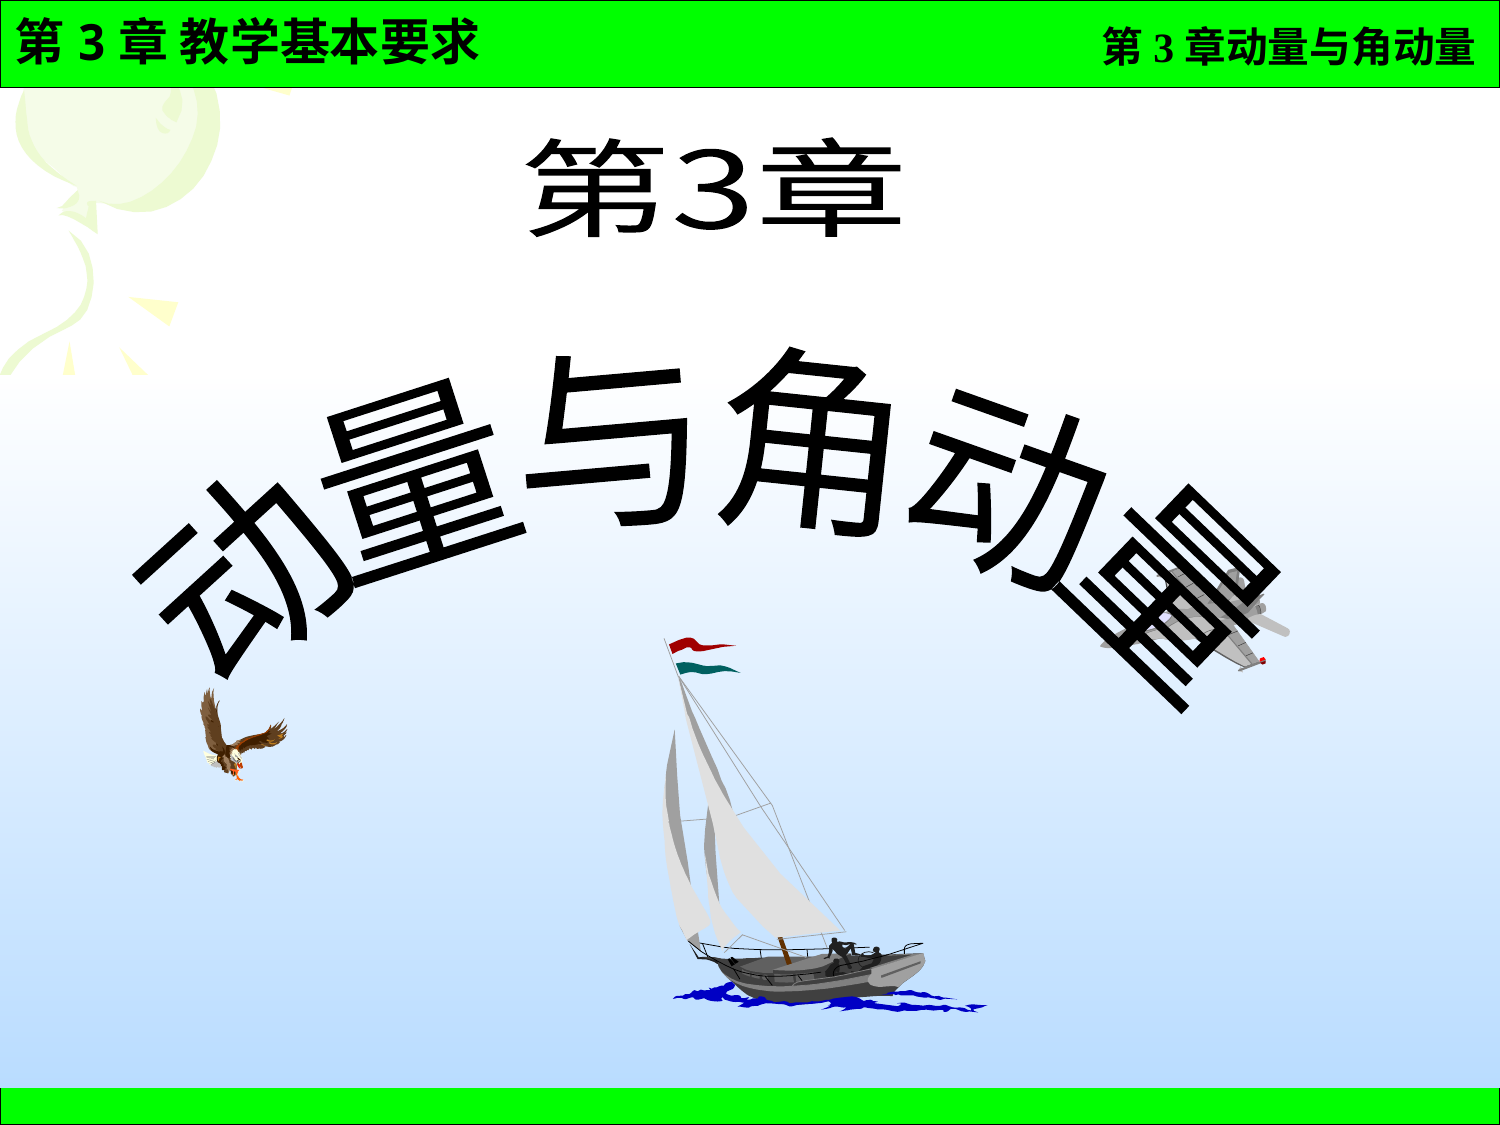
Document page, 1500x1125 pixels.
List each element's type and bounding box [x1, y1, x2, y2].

text_box [0, 374, 1500, 1088]
